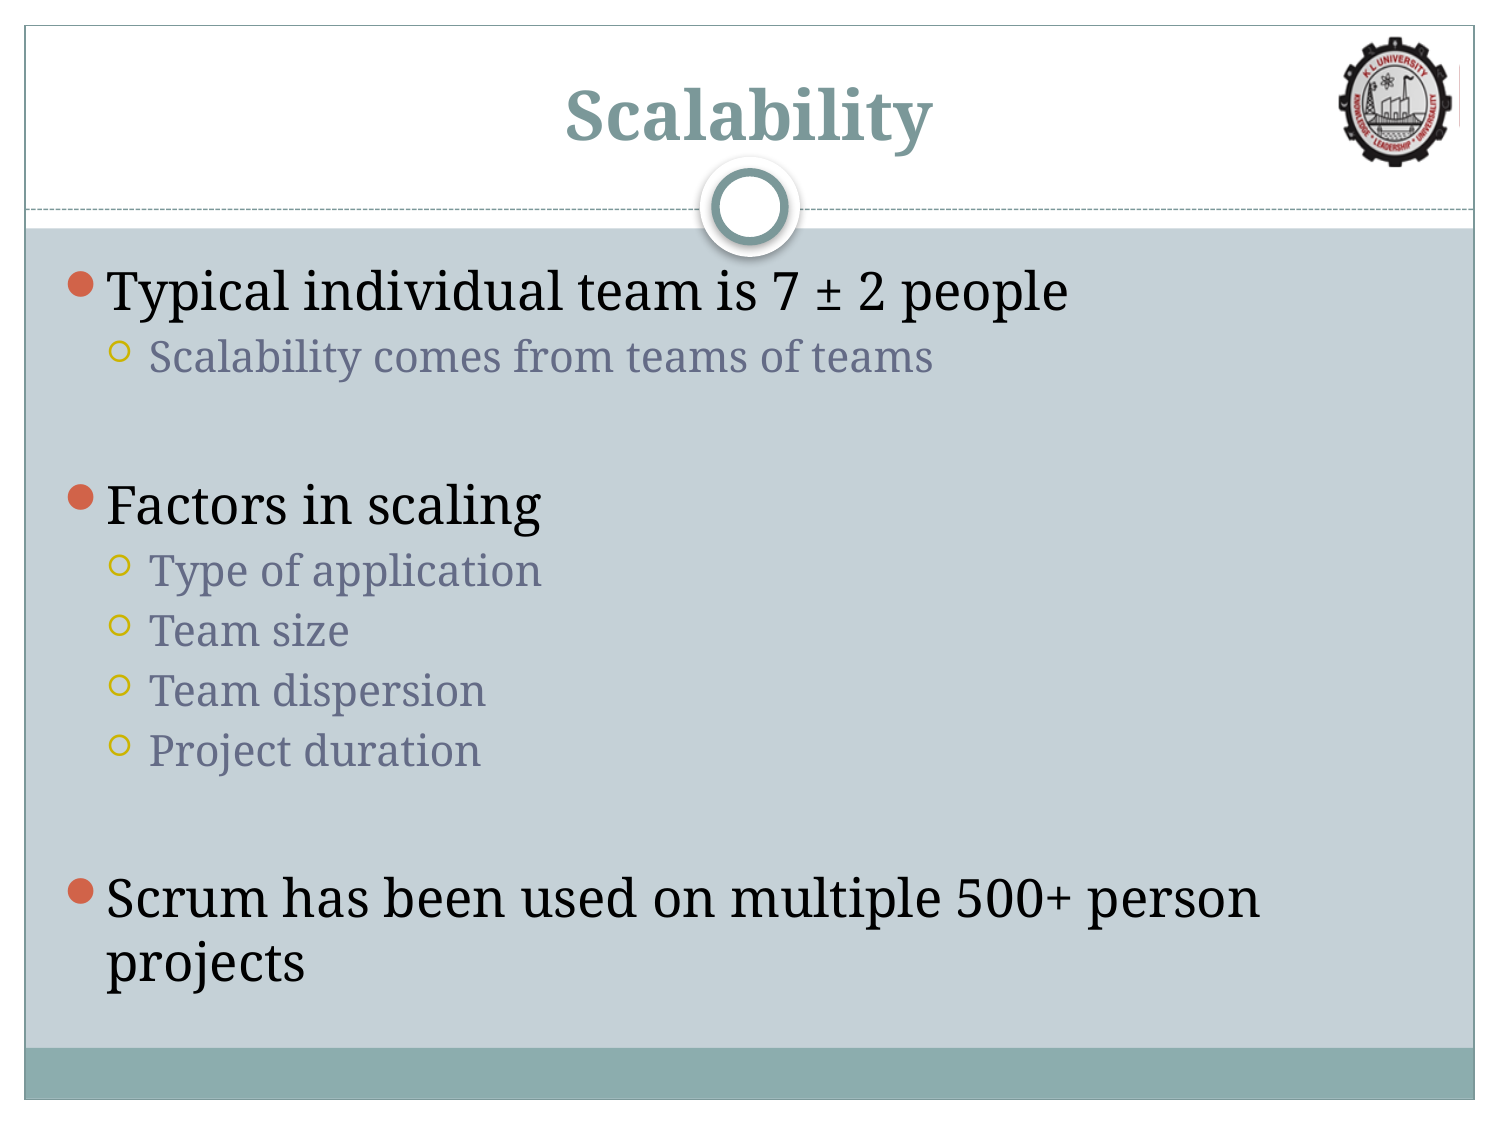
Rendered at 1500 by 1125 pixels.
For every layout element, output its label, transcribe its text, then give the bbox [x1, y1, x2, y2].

list Typical individual team is 7 ± 2 people Scalability comes from teams of teams Factors in scaling Type of application Team size Team dispersion Project duration Scrum has been used on multiple 500+ person projects [49, 250, 1445, 1001]
picture [1328, 30, 1460, 178]
title Scalability [49, 37, 1450, 162]
